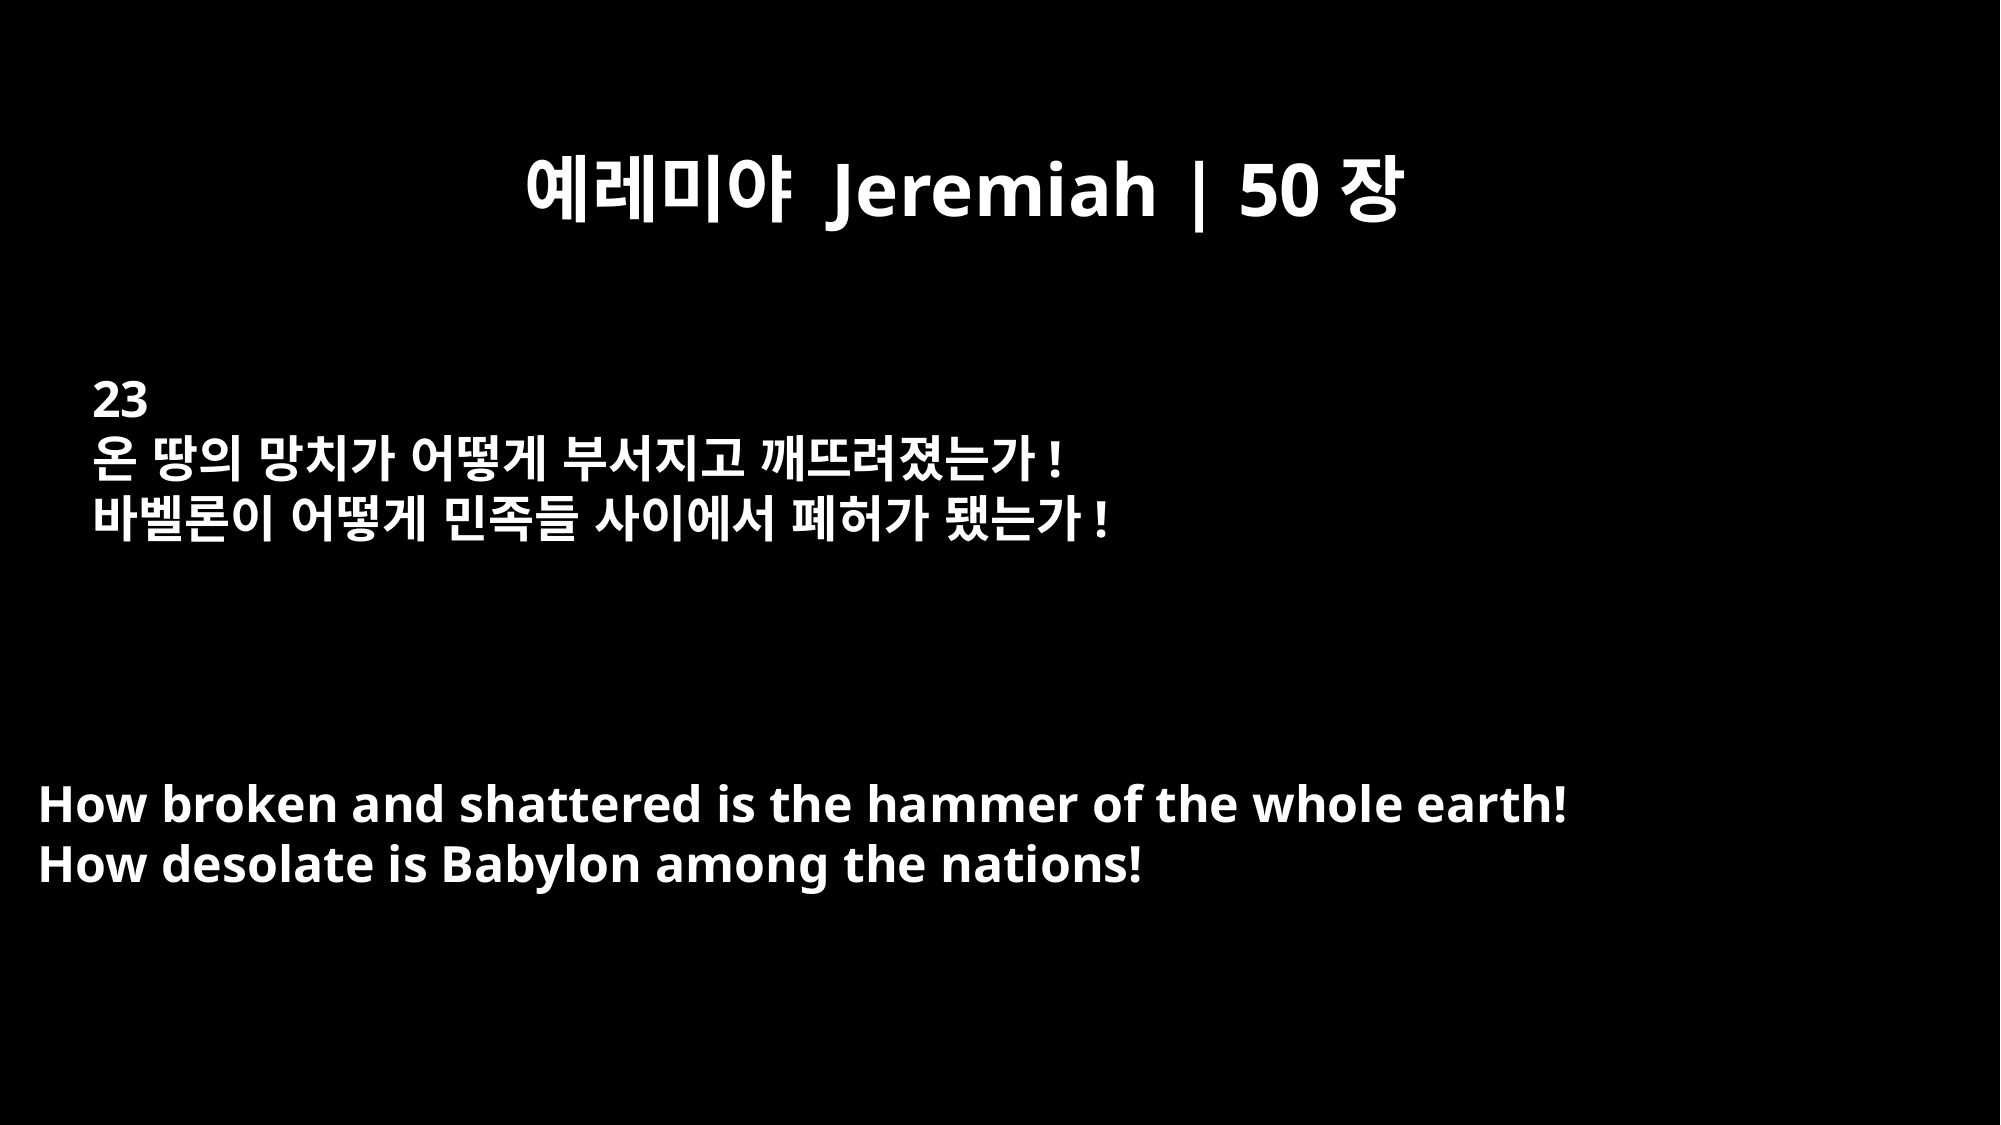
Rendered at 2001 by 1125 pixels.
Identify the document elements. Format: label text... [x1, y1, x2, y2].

text_box 23 온 땅의 망치가 어떻게 부서지고 깨뜨려졌는가! 바벨론이 어떻게 민족들 사이에서 폐허가 됐는가! [77, 359, 1124, 555]
text_box 예레미야 Jeremiah | 50장 [510, 136, 1422, 239]
text_box How broken and shattered is the hammer of the whole earth! How desolate is Babylon among the nations! [22, 764, 1584, 900]
